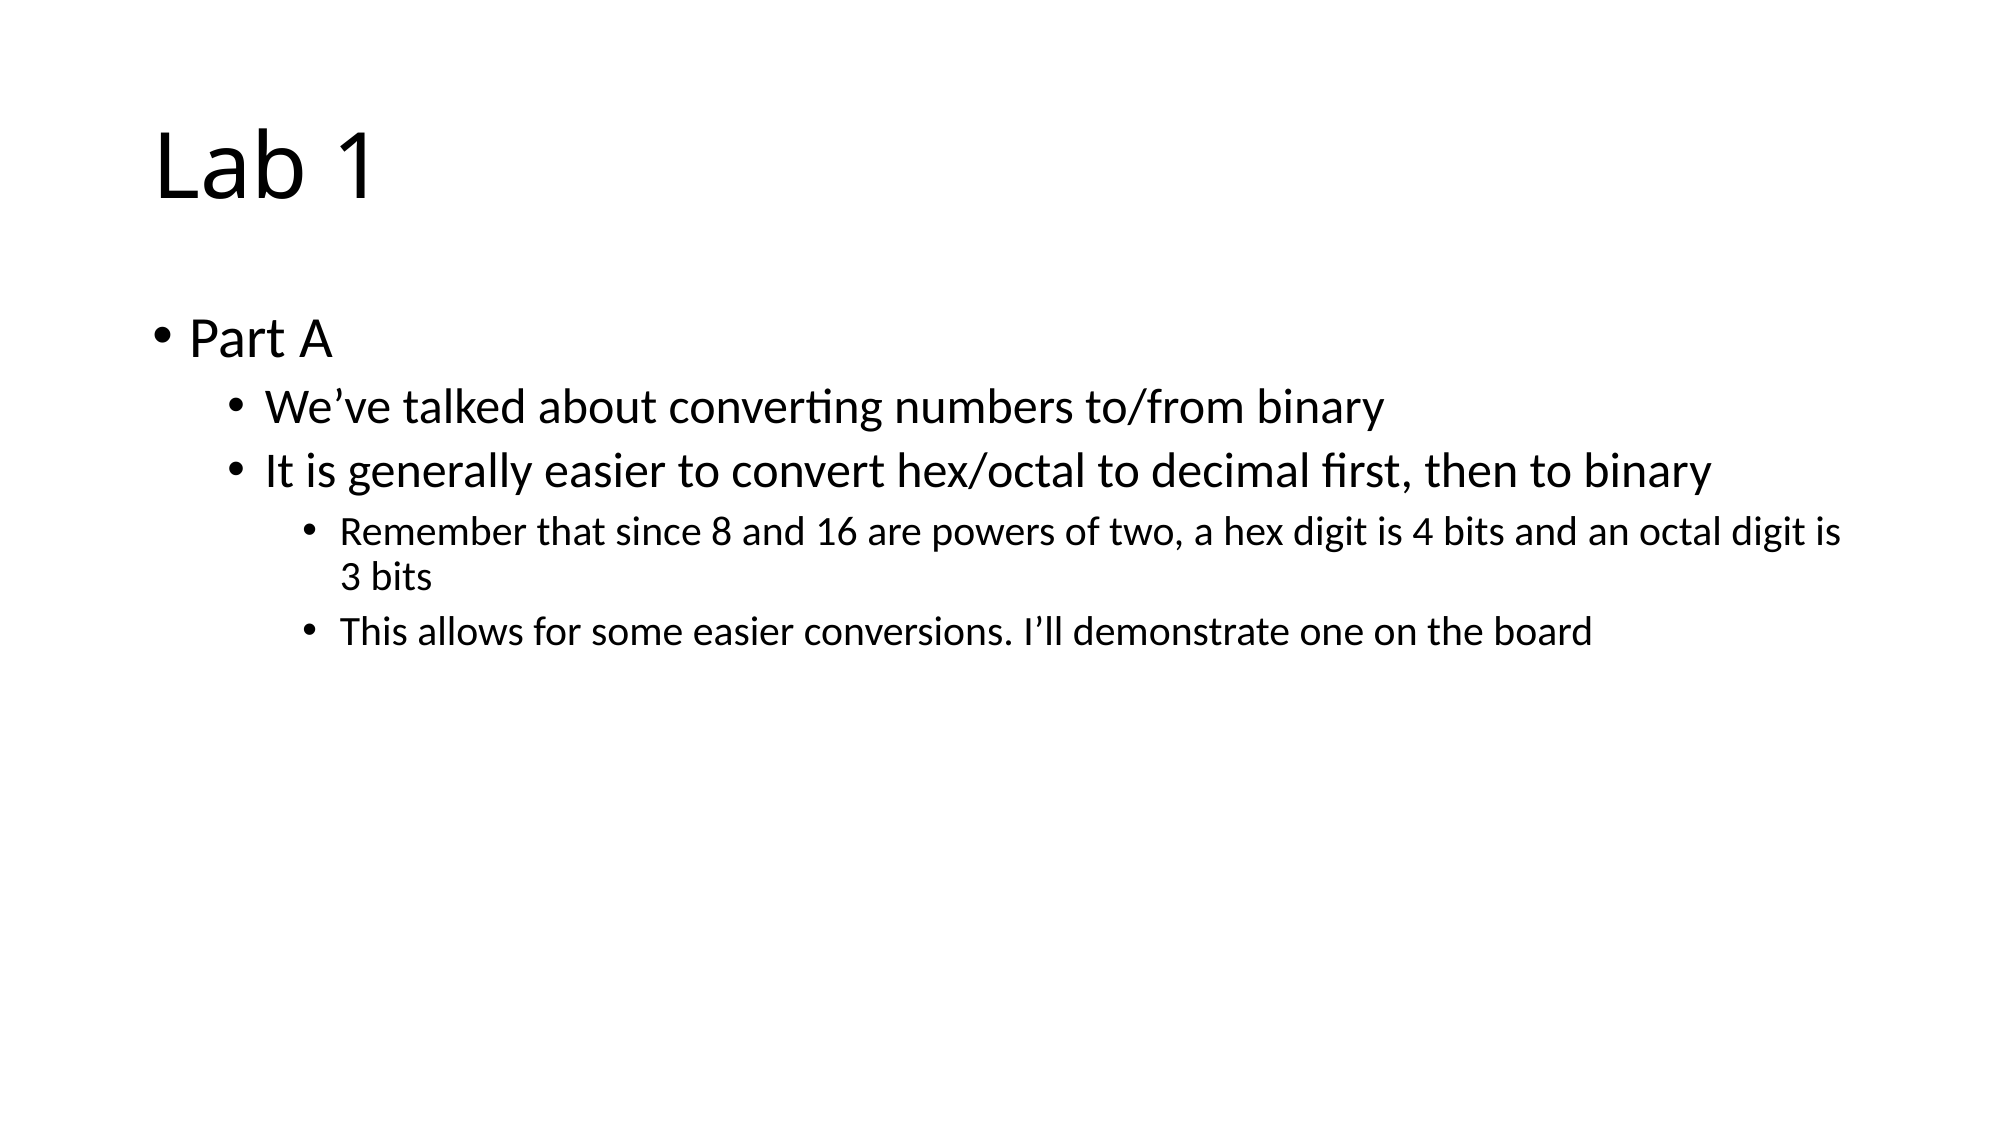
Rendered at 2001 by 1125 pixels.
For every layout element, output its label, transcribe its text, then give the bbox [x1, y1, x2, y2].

title Lab 1 [137, 59, 1863, 278]
list Part A We’ve talked about converting numbers to/from binary It is generally easier to convert hex/octal to decimal first, then to binary Remember that since 8 and 16 are powers of two, a hex digit is 4 bits and an octal digit is 3 bits This allows for some easier conversions. I’ll demonstrate one on the board [137, 299, 1863, 1014]
